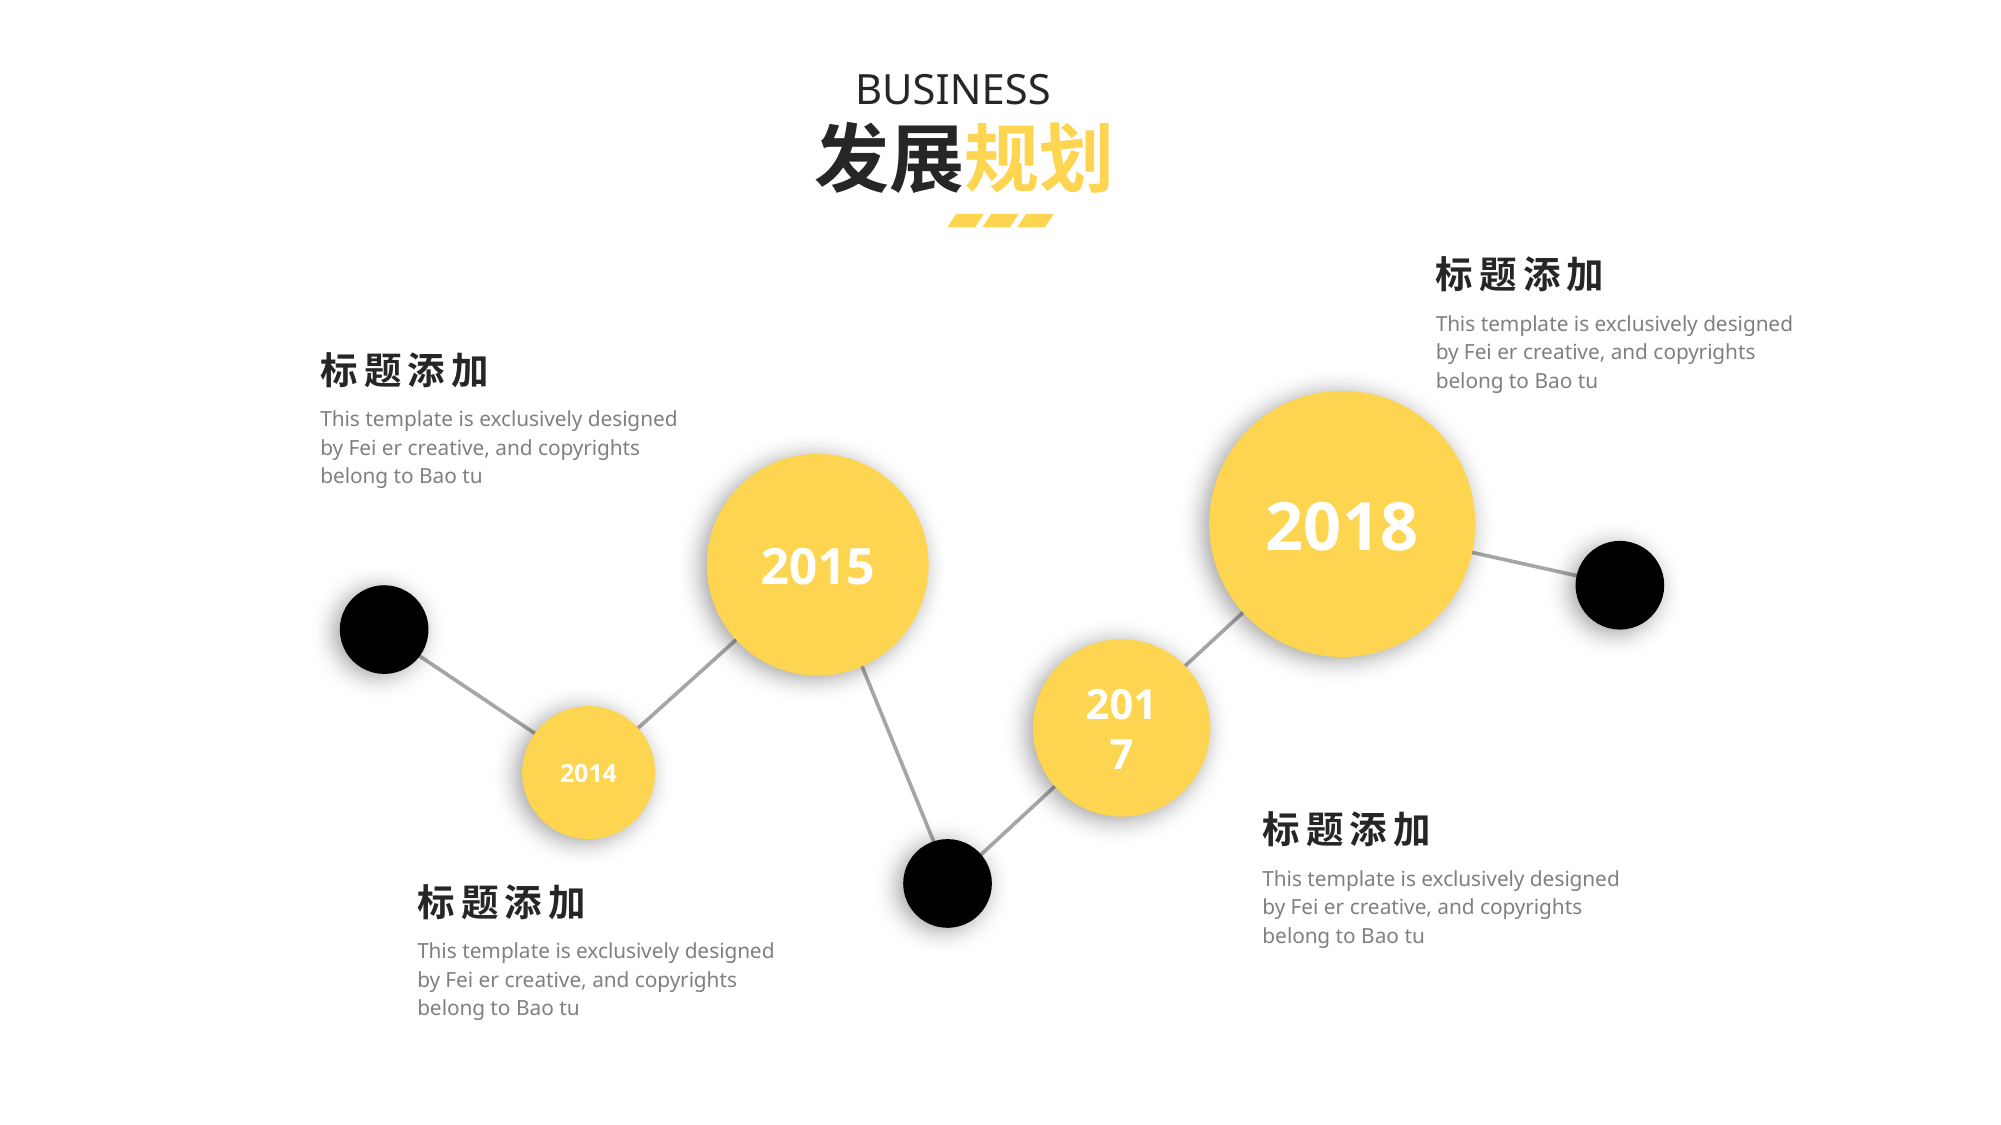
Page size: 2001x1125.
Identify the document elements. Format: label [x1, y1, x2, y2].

text_box [799, 55, 1202, 228]
text_box [1420, 243, 1825, 399]
text_box [339, 390, 1665, 928]
text_box [402, 871, 806, 1027]
text_box [305, 339, 709, 494]
text_box [1247, 798, 1651, 954]
